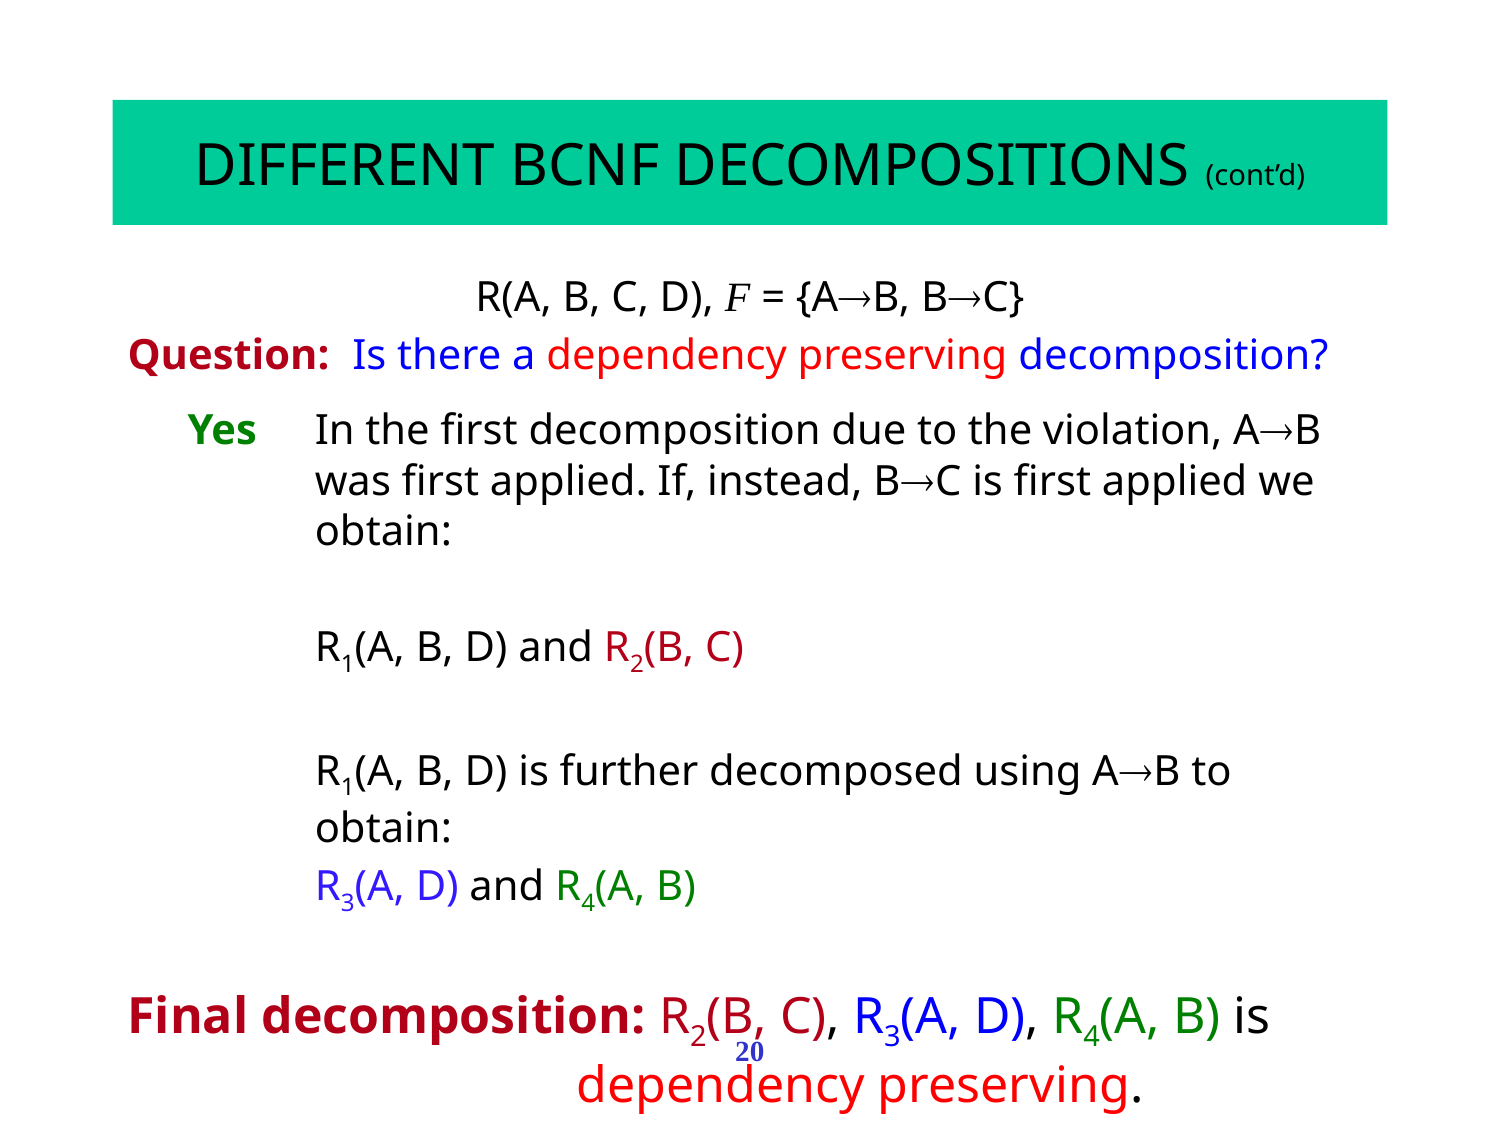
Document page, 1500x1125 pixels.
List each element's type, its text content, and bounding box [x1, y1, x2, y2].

title DIFFERENT BCNF DECOMPOSITIONS (cont’d) [112, 99, 1388, 225]
list R(A, B, C, D), F = {AB, BC} Question: Is there a dependency preserving decomposition? Yes In the first decomposition due to the violation, AB was first applied. If, instead, BC is first applied we obtain: R1(A, B, D) and R2(B, C) R1(A, B, D) is further decomposed using AB to obtain: R3(A, D) and R4(A, B) Final decomposition: R2(B, C), R3(A, D), R4(A, B) is dependency preserving. [112, 262, 1388, 988]
footer 20 [74, 1024, 1426, 1101]
